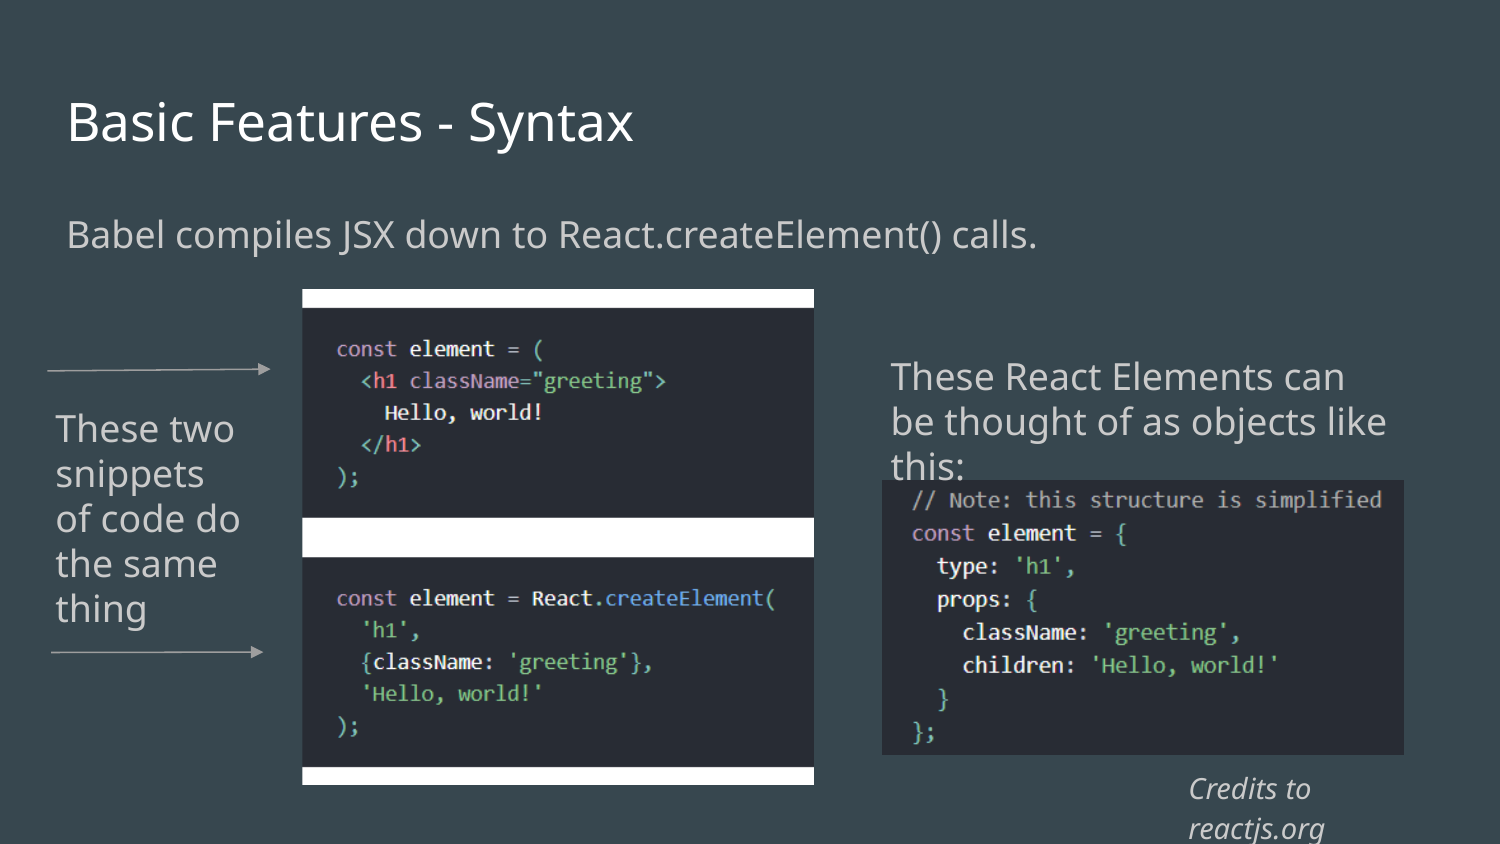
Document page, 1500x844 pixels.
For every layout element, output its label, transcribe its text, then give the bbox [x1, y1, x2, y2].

list Credits to reactjs.org [1173, 749, 1470, 844]
list Babel compiles JSX down to React.createElement() calls. [51, 189, 1449, 268]
title Basic Features - Syntax [51, 72, 1449, 167]
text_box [47, 368, 271, 372]
text_box These React Elements can be thought of as objects like this: [875, 337, 1411, 459]
picture [882, 480, 1404, 756]
picture [302, 288, 815, 785]
text_box These two snippets of code do the same thing [40, 411, 262, 624]
